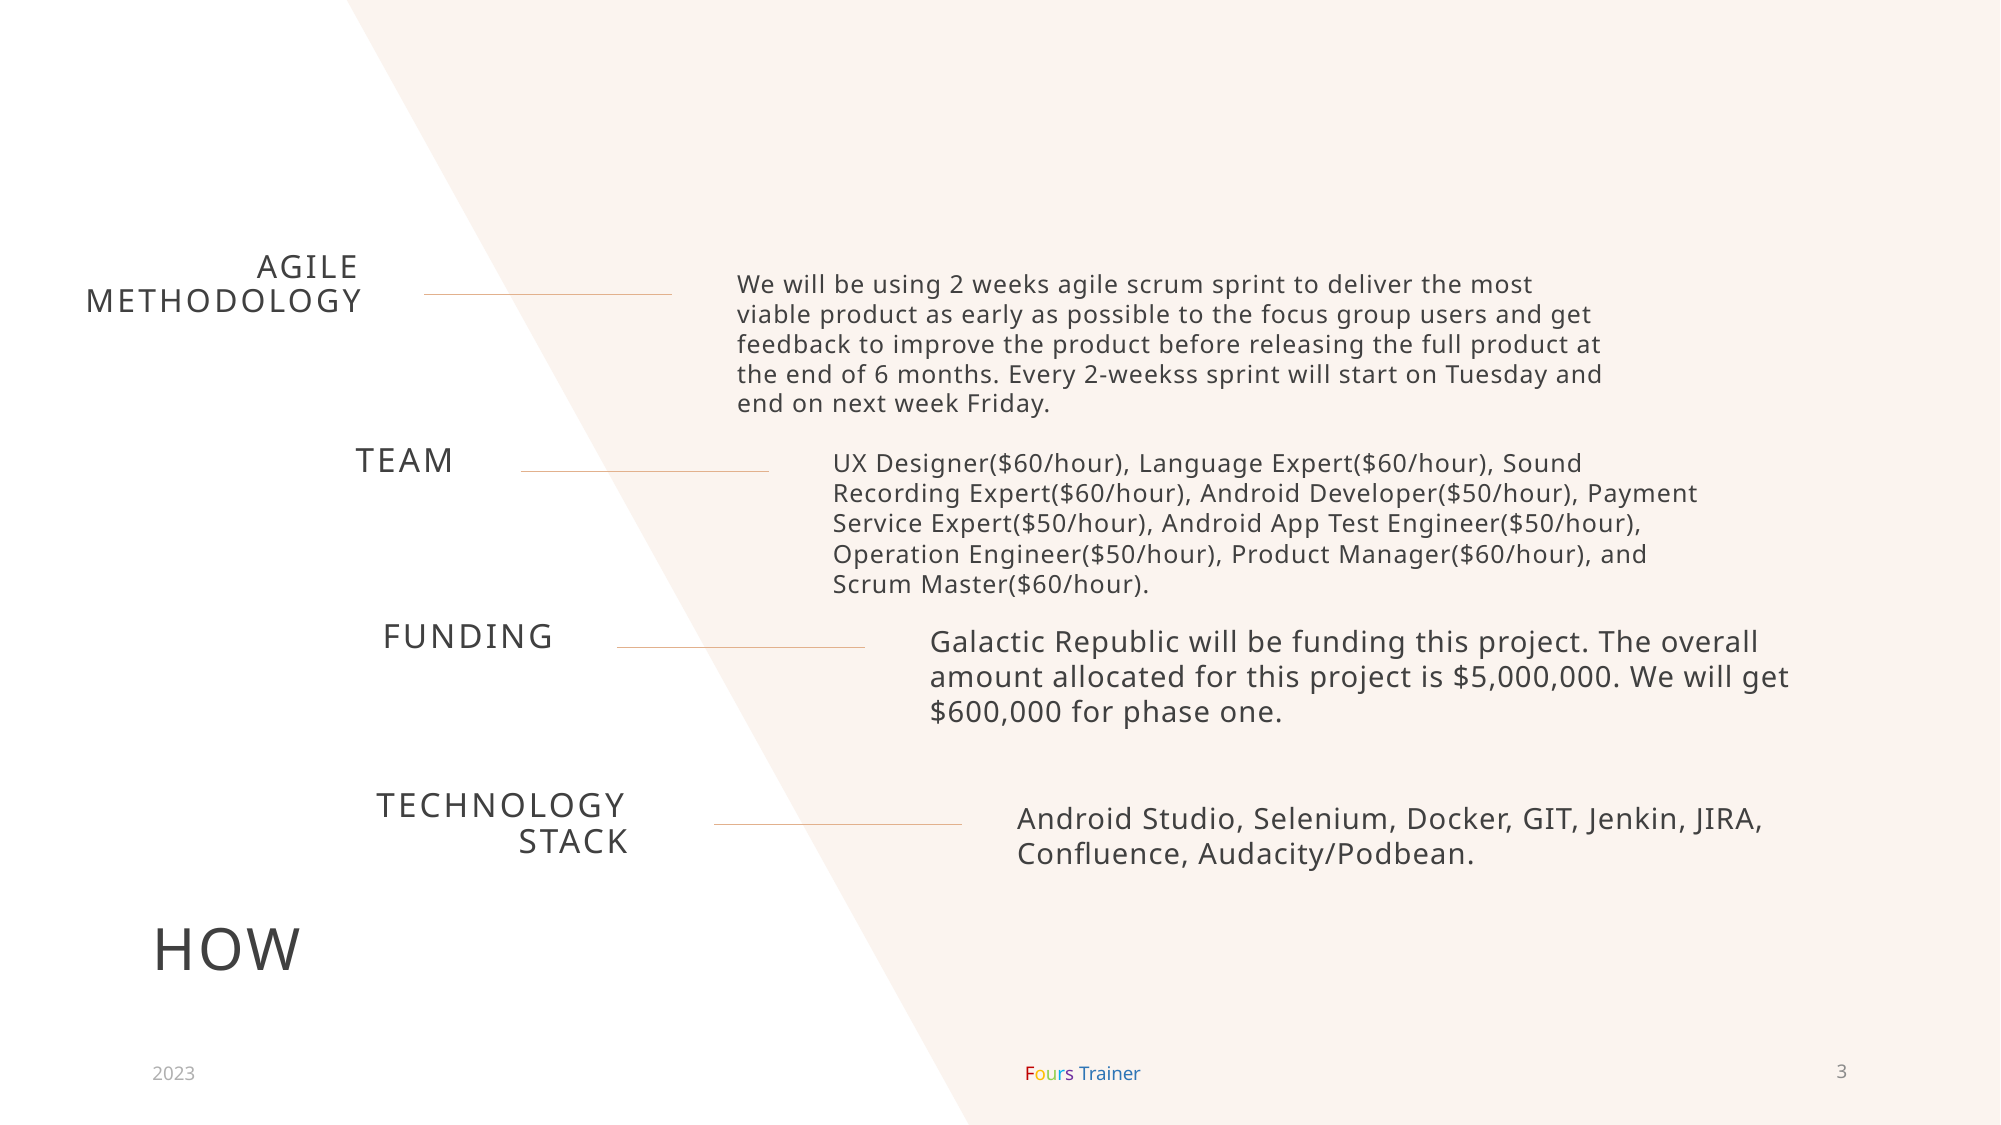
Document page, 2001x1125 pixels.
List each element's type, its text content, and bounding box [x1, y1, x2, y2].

list Team [117, 419, 469, 504]
list We will be using 2 weeks agile scrum sprint to deliver the most viable product as early as possible to the focus group users and get feedback to improve the product before releasing the full product at the end of 6 months. Every 2-weekss sprint will start on Tuesday and end on next week Friday. [722, 261, 1631, 428]
list Galactic Republic will be funding this project. The overall amount allocated for this project is $5,000,000. We will get $600,000 for phase one. [914, 616, 1824, 782]
list Funding [216, 596, 568, 681]
list UX Designer($60/hour), Language Expert($60/hour), Sound Recording Expert($60/hour), Android Developer($50/hour), Payment Service Expert($50/hour), Android App Test Engineer($50/hour), Operation Engineer($50/hour), Product Manager($60/hour), and Scrum Master($60/hour). [817, 440, 1727, 606]
text_box Android Studio, Selenium, Docker, GIT, Jenkin, JIRA, Confluence, Audacity/Podbean. [1002, 792, 1911, 959]
list Agile methodology [24, 242, 376, 328]
text_box Technology stack [291, 782, 643, 867]
slide_number 3 [1773, 1042, 1863, 1103]
footer Fours Trainer [1009, 1042, 1307, 1103]
title How [137, 903, 808, 1000]
slide_number 2023 [137, 1042, 588, 1103]
